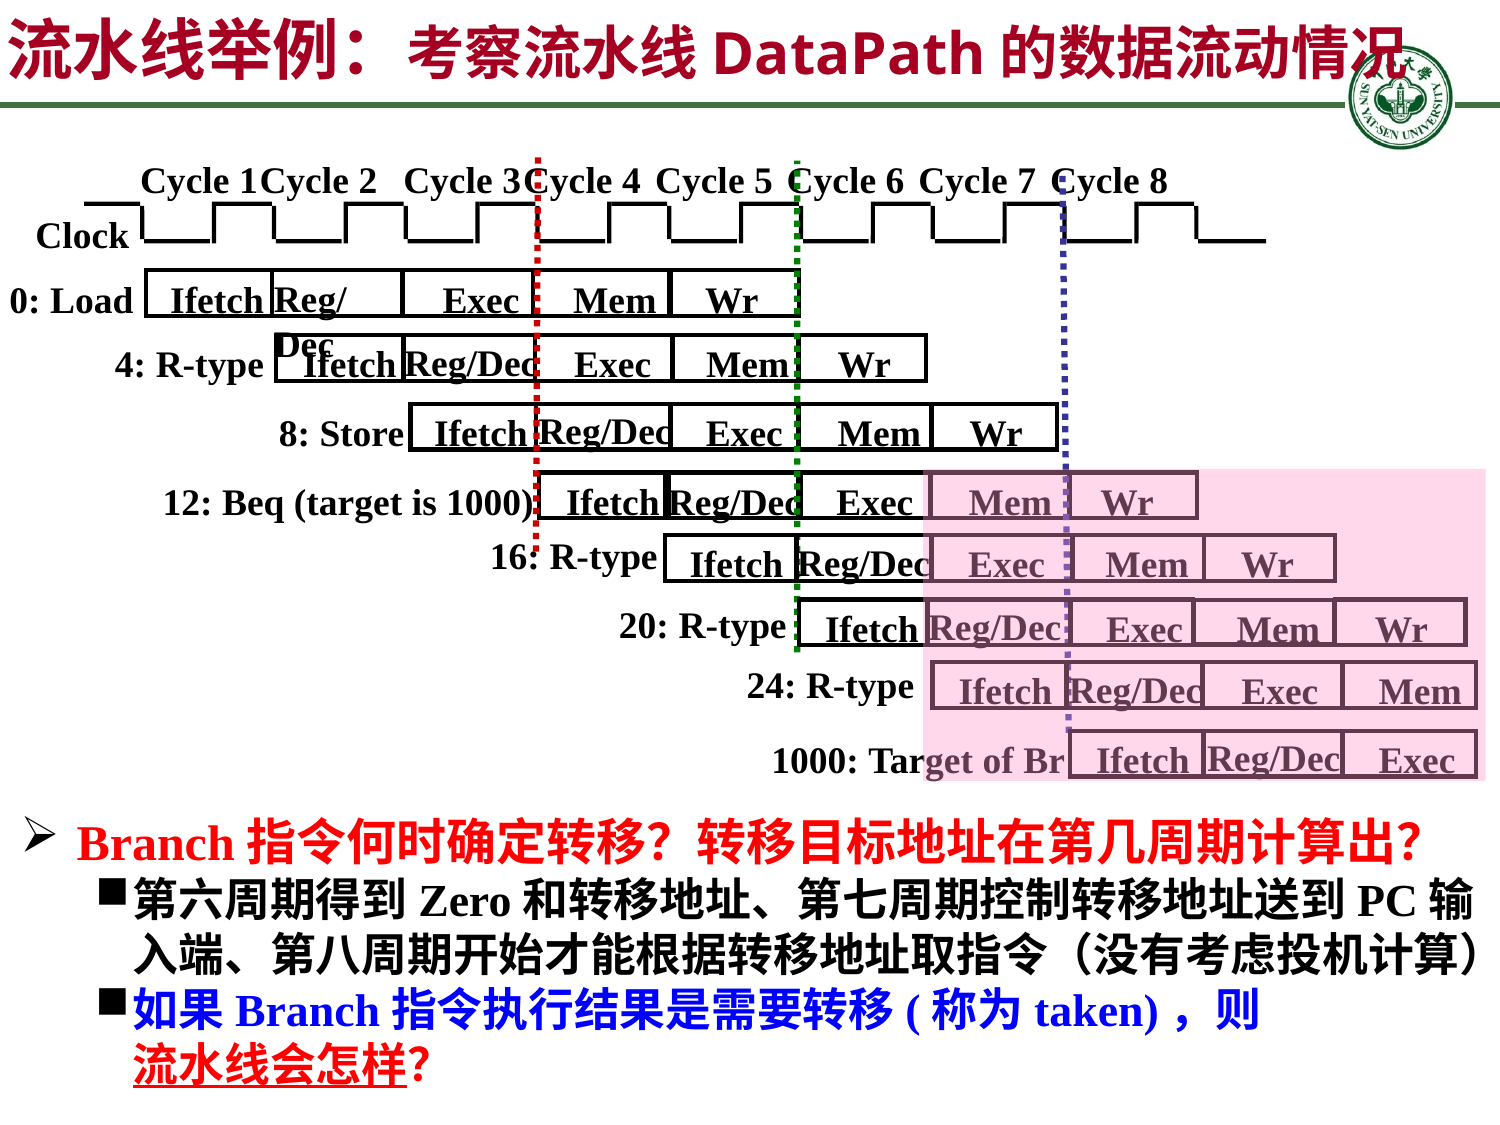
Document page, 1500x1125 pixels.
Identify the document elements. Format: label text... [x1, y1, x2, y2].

text_box 20: R-type [604, 593, 793, 653]
text_box 4: R-type [100, 332, 270, 393]
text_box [798, 595, 1466, 658]
text_box 1000: Target of Br [756, 728, 1064, 789]
picture [1345, 42, 1455, 152]
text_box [932, 659, 1050, 721]
text_box 12: Beq (target is 1000) [147, 470, 535, 530]
text_box Cycle 6 [771, 148, 903, 200]
text_box Cycle 1 [125, 148, 244, 209]
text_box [141, 201, 272, 244]
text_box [800, 201, 931, 244]
text_box Cycle 3 [388, 148, 508, 200]
text_box 8: Store [264, 401, 406, 462]
text_box [923, 662, 1197, 728]
text_box Cycle 5 [640, 148, 771, 200]
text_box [932, 201, 1063, 244]
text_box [1191, 726, 1357, 787]
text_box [1053, 658, 1203, 719]
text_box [1064, 201, 1195, 244]
list Branch指令何时确定转移？转移目标地址在第几周期计算出？ 第六周期得到Zero和转移地址、第七周期控制转移地址送到PC输入端、第八周期开始才能根据转移地址取指令（没有考虑投机计算） 如果Branch指令执行结果是需要转移(称为taken)，则流水线会怎样？ [0, 751, 1500, 1125]
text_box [405, 201, 536, 244]
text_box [1342, 659, 1478, 721]
text_box [1358, 662, 1481, 728]
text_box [273, 201, 404, 244]
text_box Cycle 4 [508, 148, 640, 200]
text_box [145, 267, 800, 329]
text_box 16: R-type [475, 524, 659, 584]
text_box [923, 666, 1065, 781]
text_box 24: R-type [731, 653, 923, 714]
text_box Cycle 2 [244, 148, 388, 200]
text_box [668, 201, 799, 244]
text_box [1202, 659, 1341, 721]
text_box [665, 531, 1336, 594]
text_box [275, 331, 927, 394]
text_box 0: Load [0, 268, 143, 328]
text_box [1195, 468, 1486, 781]
text_box Cycle 7 [903, 148, 1035, 200]
text_box 流水线举例：考察流水线DataPath的数据流动情况 [0, 0, 1424, 96]
text_box Cycle 8 [1035, 148, 1184, 201]
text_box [539, 470, 1198, 532]
text_box Clock [20, 203, 145, 264]
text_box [410, 399, 1058, 463]
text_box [537, 201, 667, 244]
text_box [1342, 728, 1477, 790]
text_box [1069, 728, 1187, 790]
text_box 优化调度后load-use阻塞现象大约降低了1/2~1/3 [933, 721, 1477, 726]
